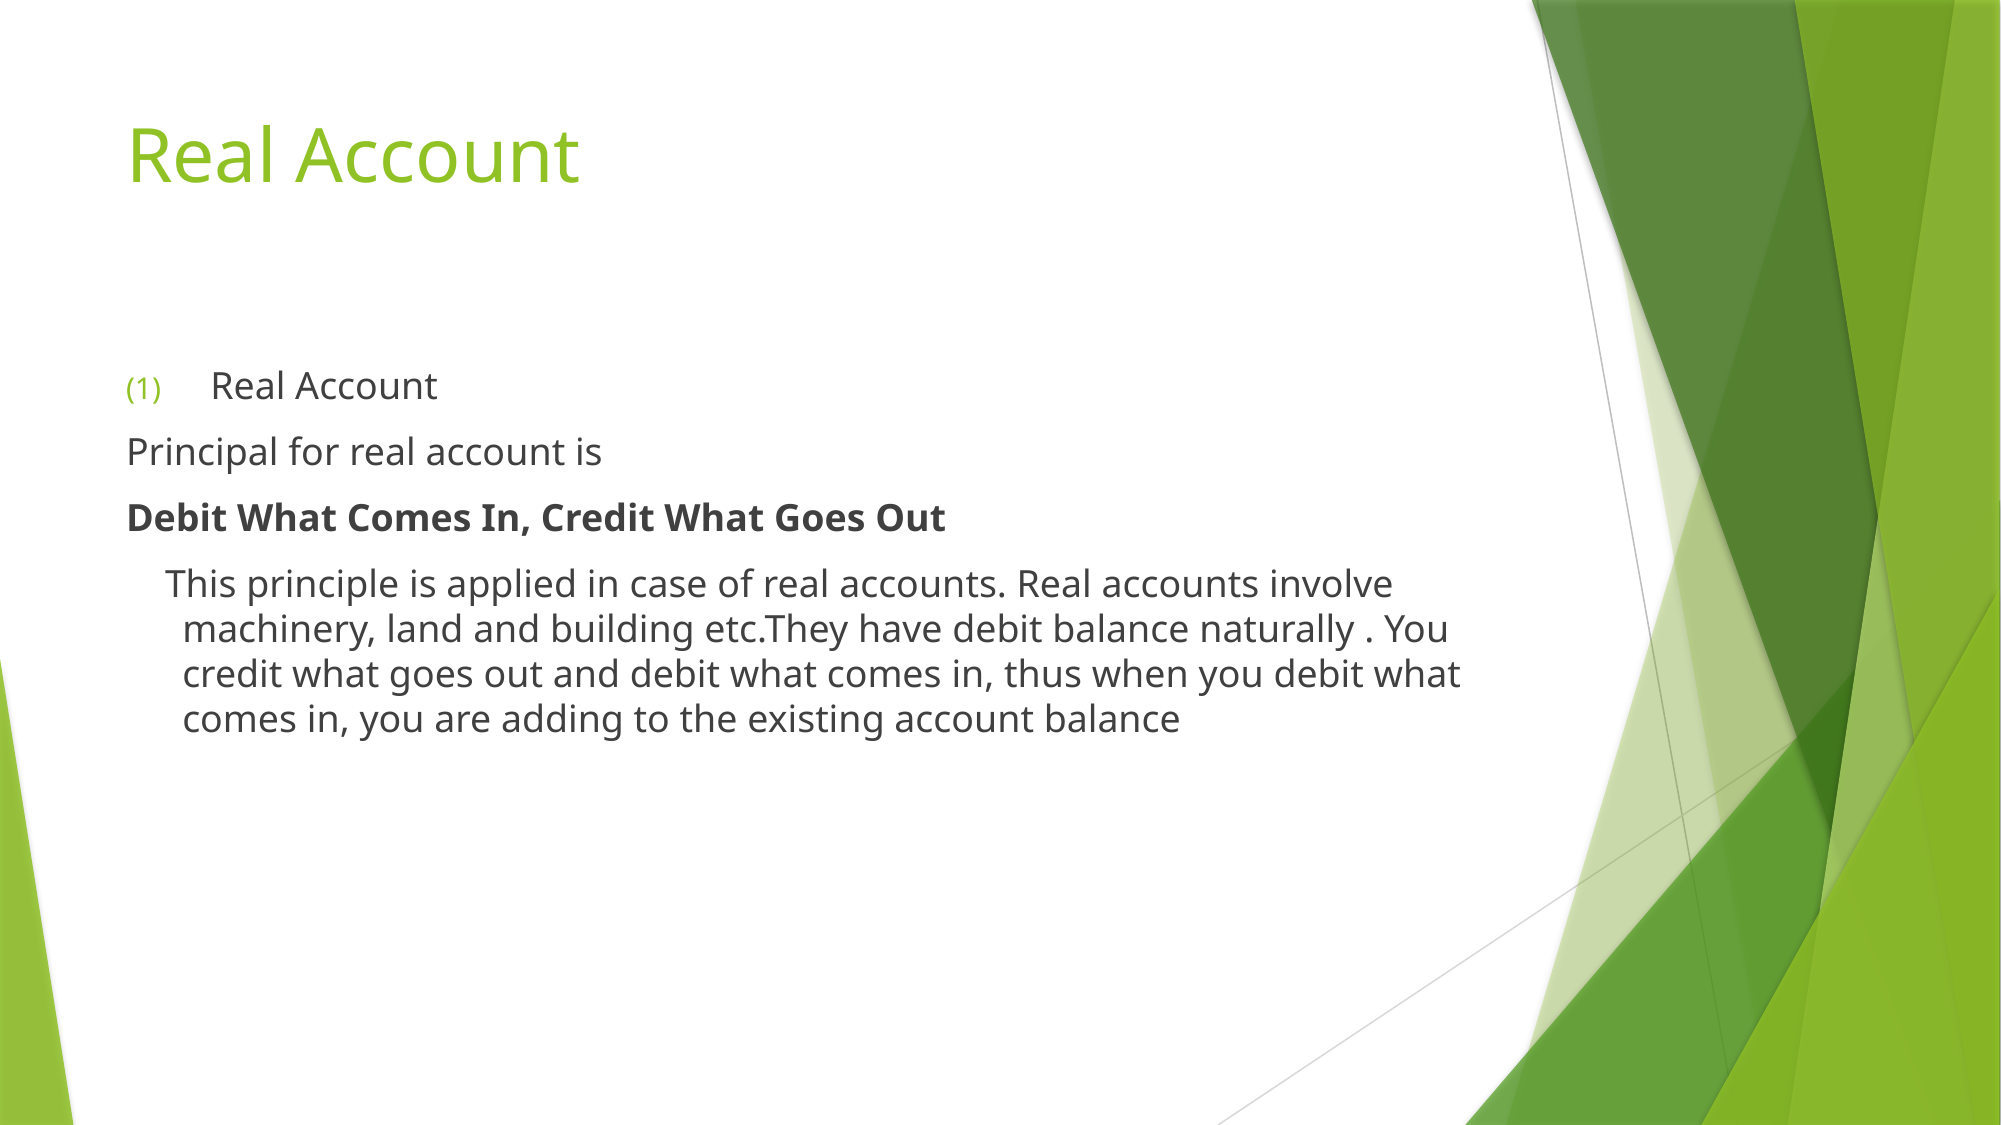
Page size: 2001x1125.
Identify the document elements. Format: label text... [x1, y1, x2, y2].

list Real Account Principal for real account is Debit What Comes In, Credit What Goes Out This principle is applied in case of real accounts. Real accounts involve machinery, land and building etc.They have debit balance naturally . You credit what goes out and debit what comes in, thus when you debit what comes in, you are adding to the existing account balance [111, 354, 1522, 992]
title Real Account [111, 99, 1522, 317]
